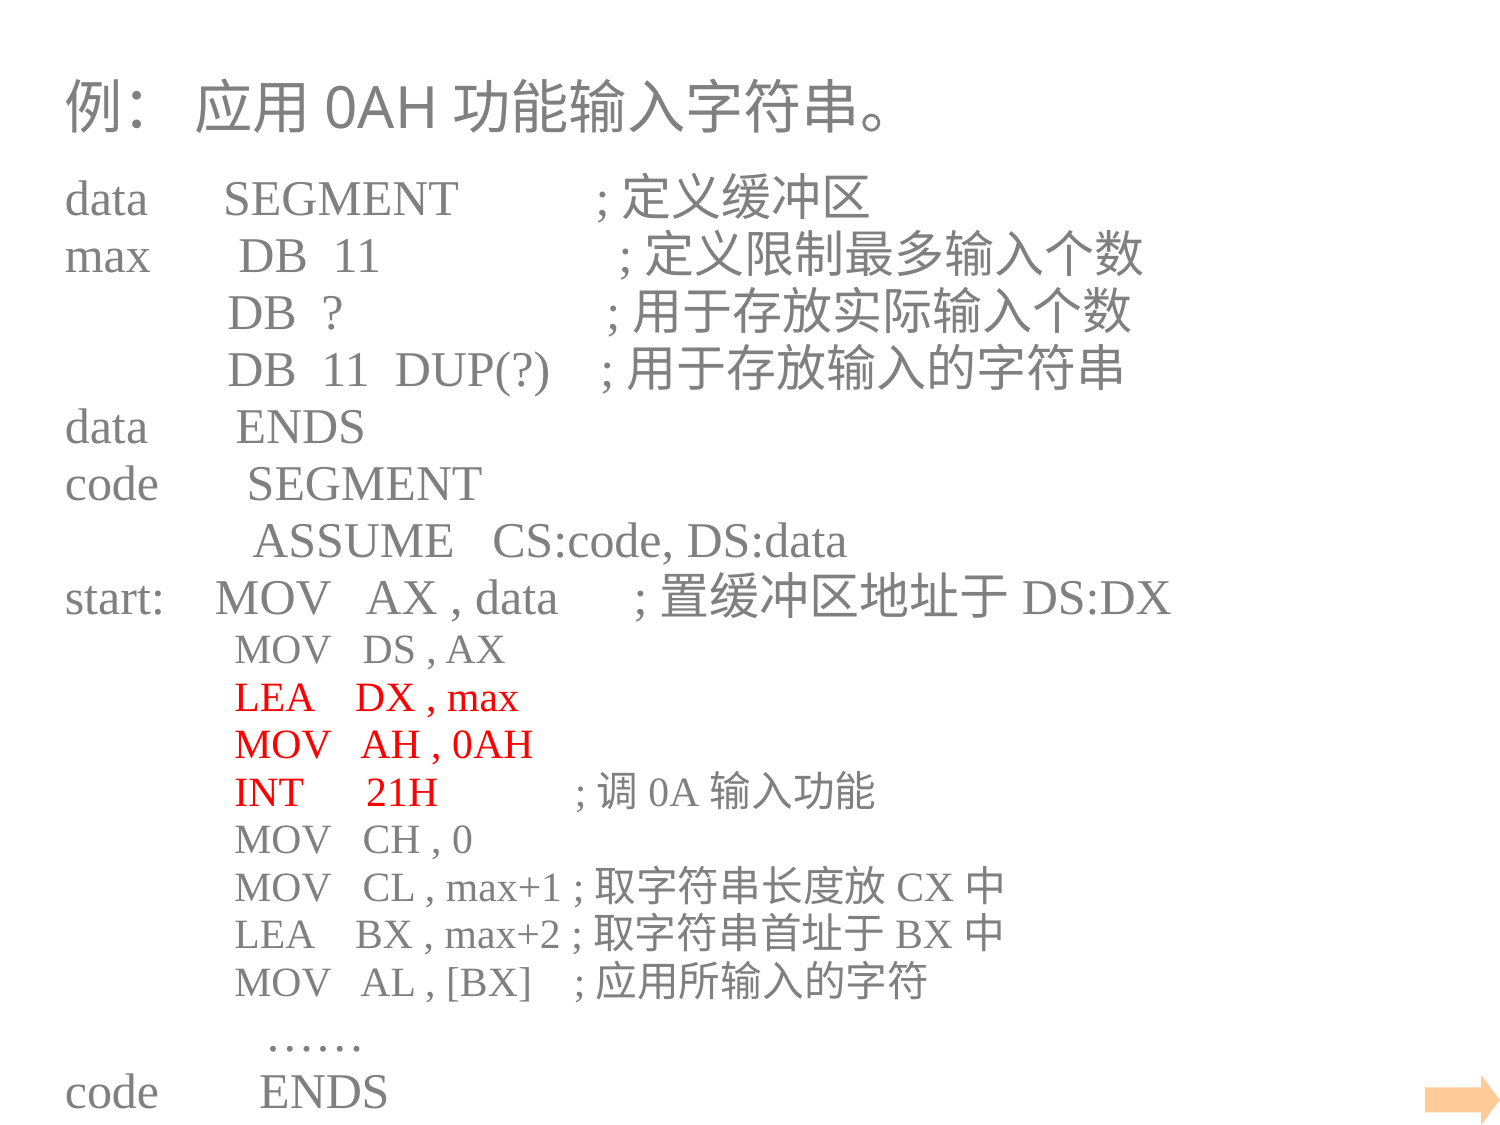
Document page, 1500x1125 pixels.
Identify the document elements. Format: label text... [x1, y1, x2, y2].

text_box data SEGMENT ;定义缓冲区 max DB 11 ;定义限制最多输入个数 DB ? ;用于存放实际输入个数 DB 11 DUP(?) ;用于存放输入的字符串 data ENDS code SEGMENT ASSUME CS:code, DS:data start: MOV AX , data ;置缓冲区地址于DS:DX MOV DS , AX LEA DX , max MOV AH , 0AH INT 21H ;调0A输入功能 MOV CH , 0 MOV CL , max+1 ;取字符串长度放CX中 LEA BX , max+2 ;取字符串首址于BX中 MOV AL , [BX] ;应用所输入的字符 …… code ENDS [50, 162, 1485, 1125]
text_box 例： 应用0AH功能输入字符串。 [49, 62, 1088, 148]
text_box [1424, 1074, 1500, 1125]
